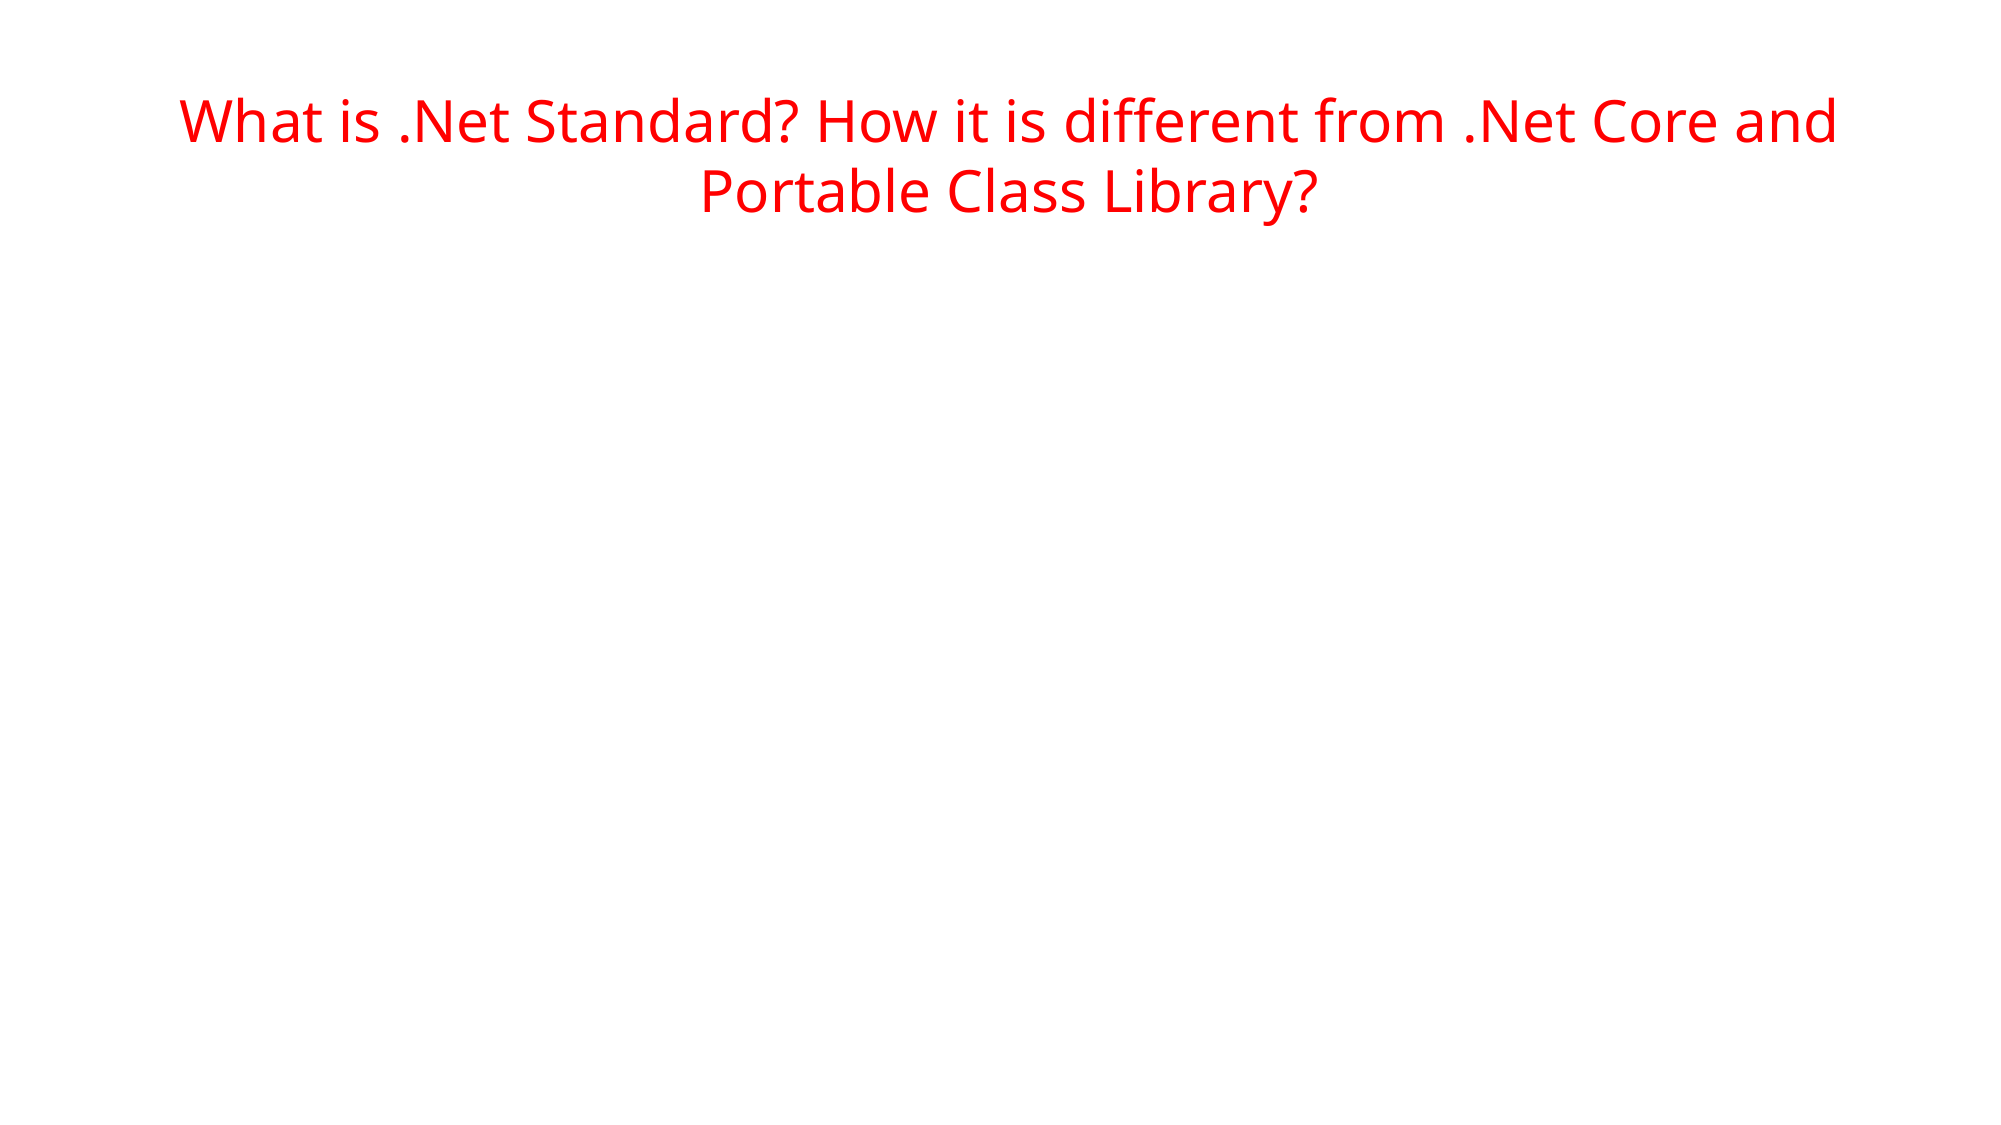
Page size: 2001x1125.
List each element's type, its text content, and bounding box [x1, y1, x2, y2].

text_box What is .Net Standard? How it is different from .Net Core and Portable Class Library? [73, 76, 1946, 232]
